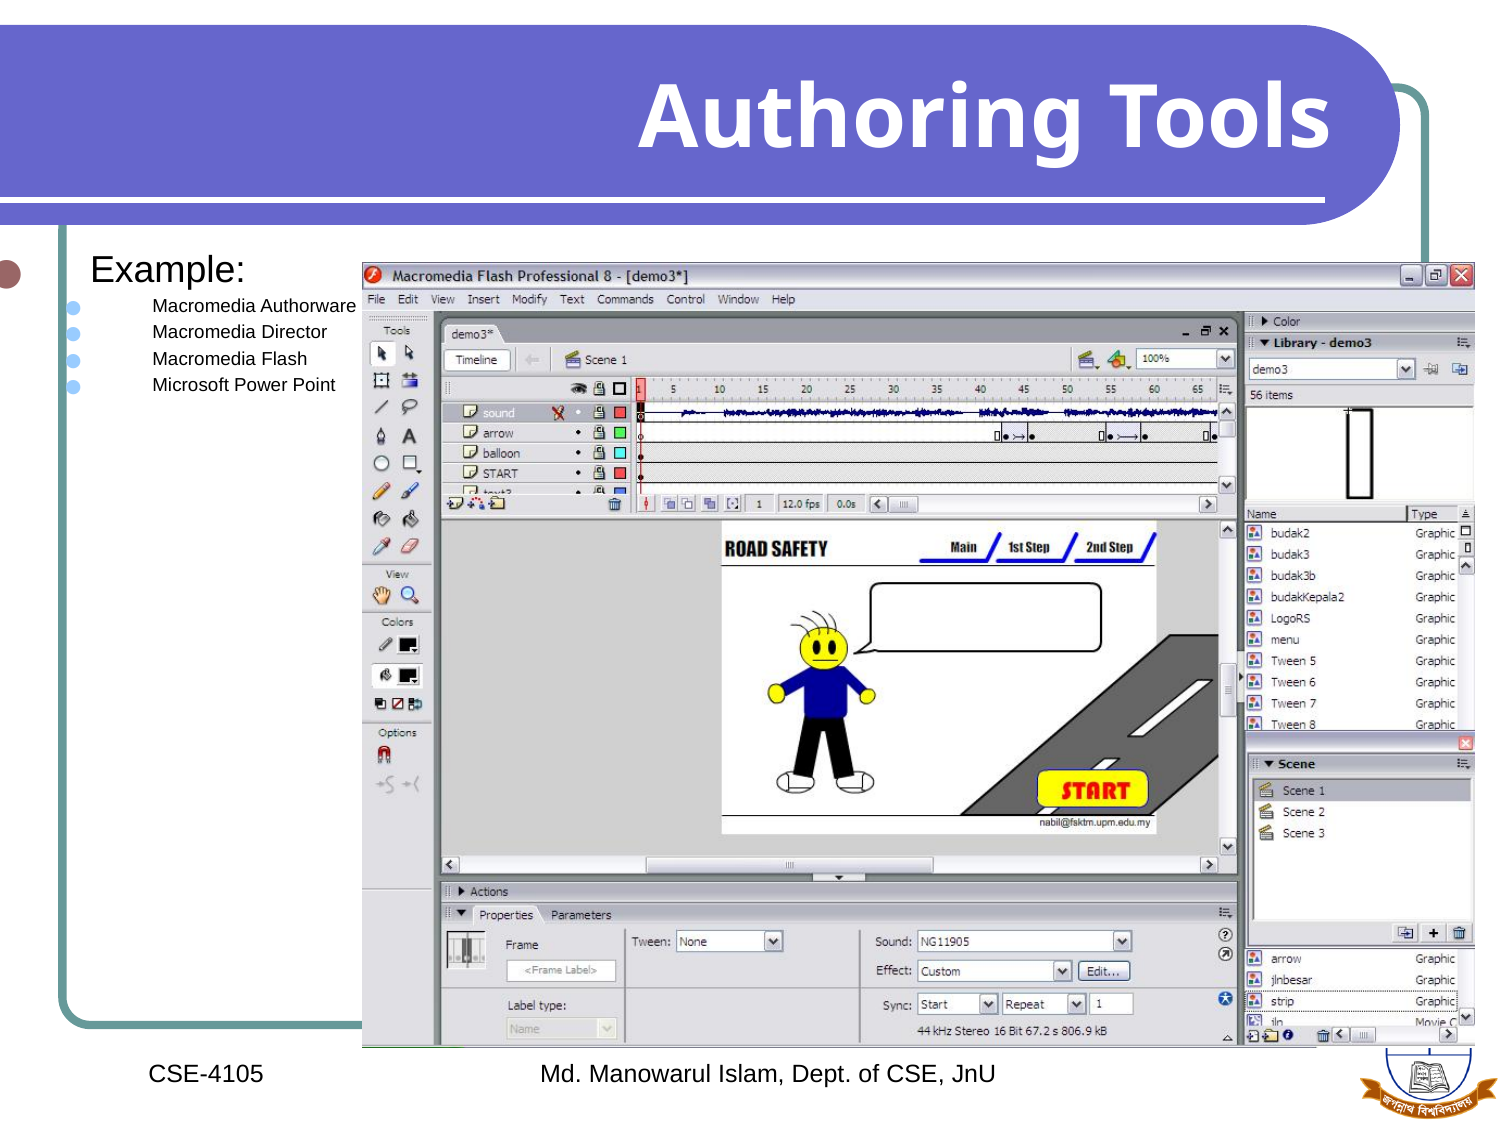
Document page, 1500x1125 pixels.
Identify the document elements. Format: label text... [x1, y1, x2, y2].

list Example: Macromedia Authorware Macromedia Director Macromedia Flash Microsoft Power Point [0, 237, 450, 538]
picture [362, 262, 1498, 1120]
title Authoring Tools [32, 37, 1347, 188]
